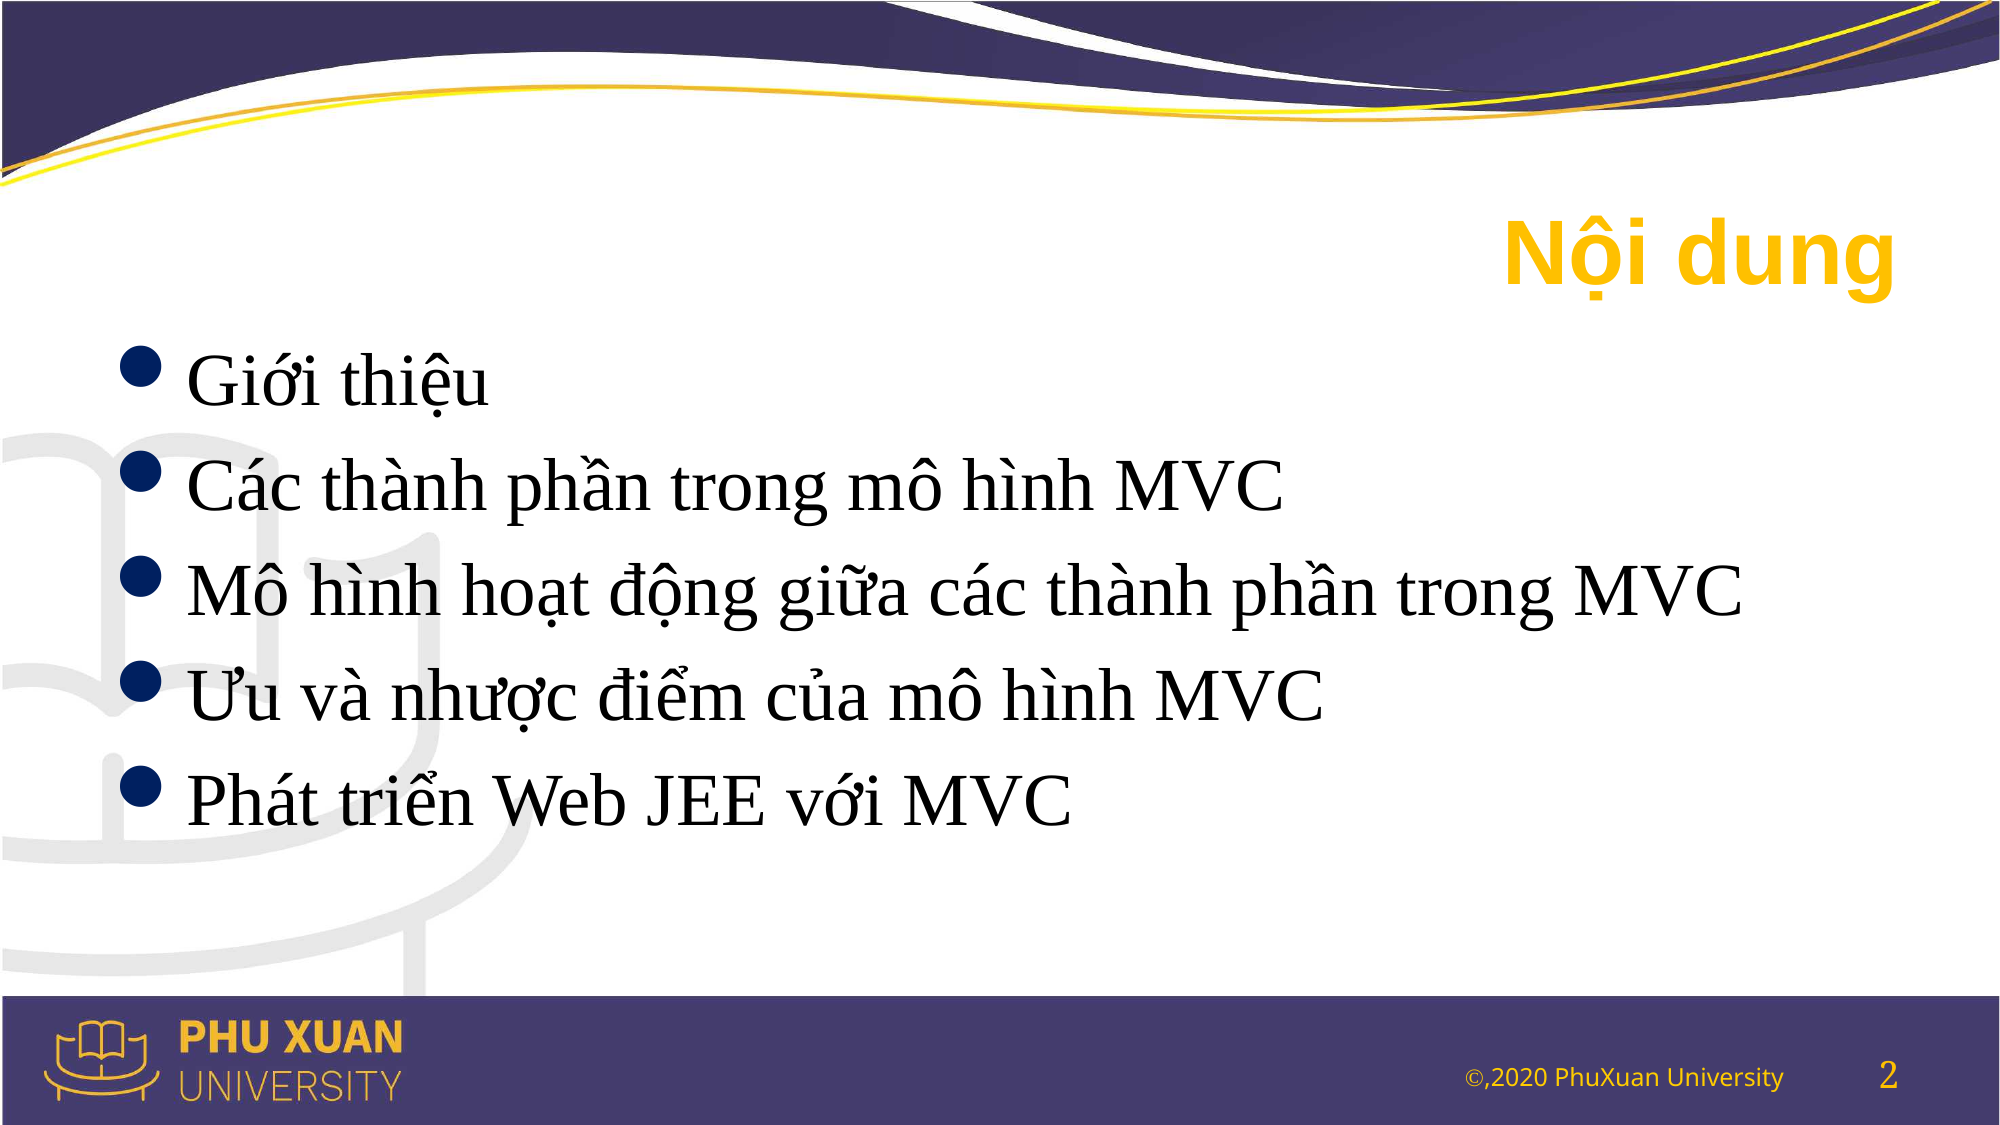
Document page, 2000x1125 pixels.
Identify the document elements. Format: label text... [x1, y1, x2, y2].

title Nội dung [99, 115, 1900, 304]
list Giới thiệu Các thành phần trong mô hình MVC Mô hình hoạt động giữa các thành phần trong MVC Ưu và nhược điểm của mô hình MVC Phát triển Web JEE với MVC [99, 322, 1900, 1043]
slide_number 2 [1732, 1042, 1900, 1103]
picture [0, 0, 2000, 1125]
